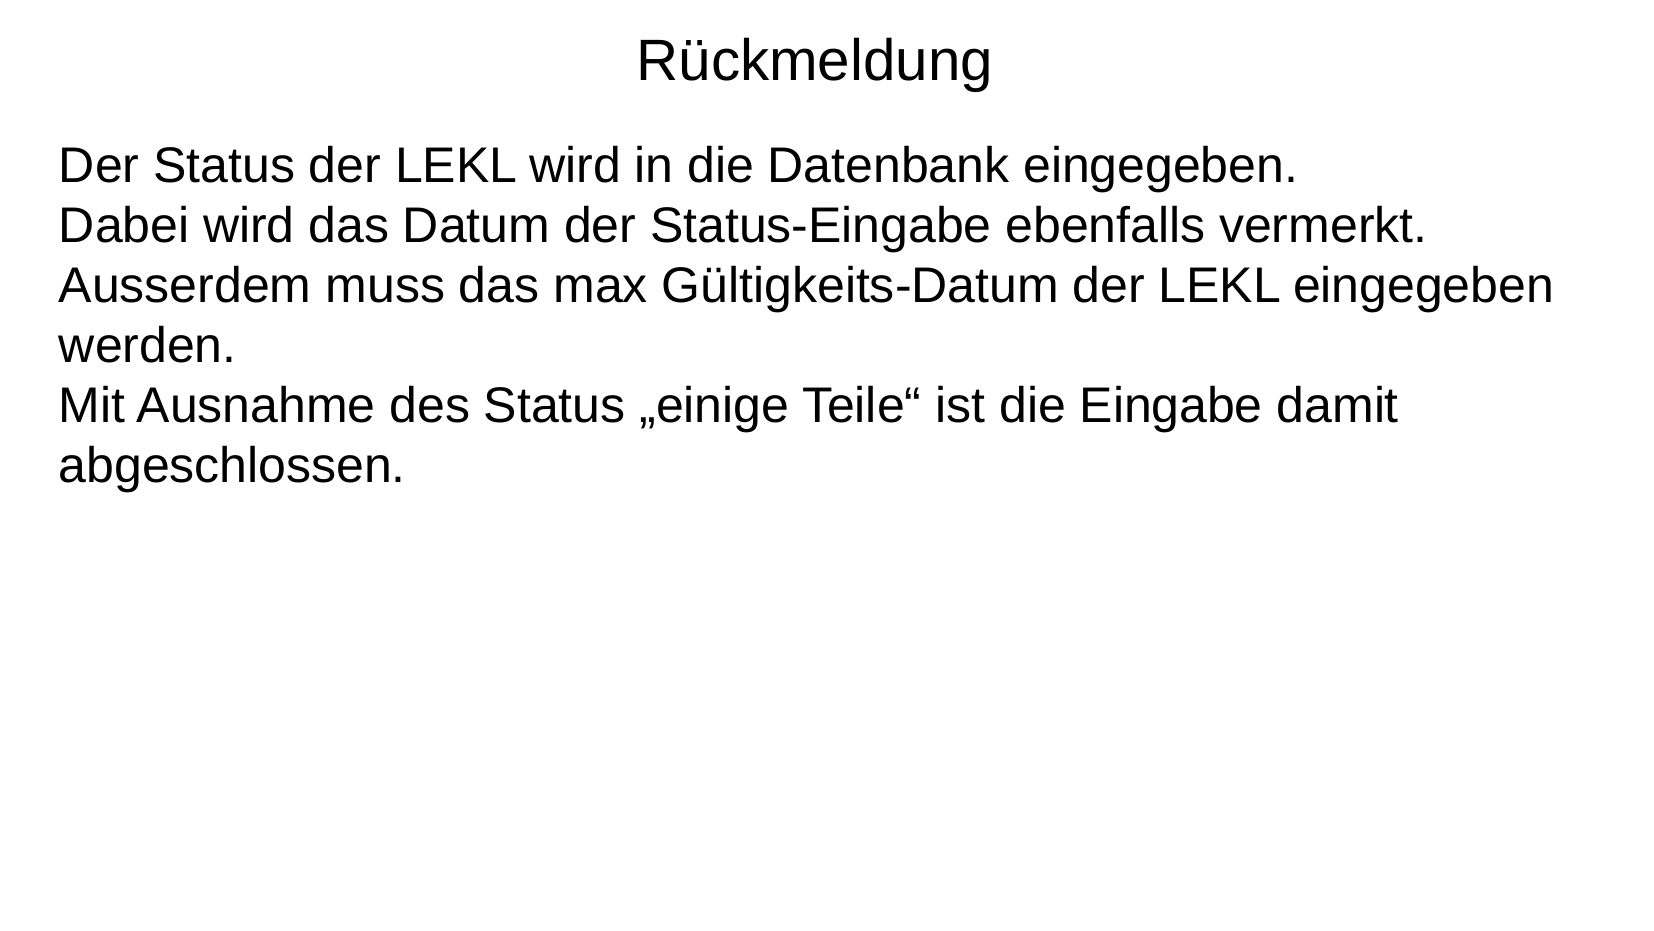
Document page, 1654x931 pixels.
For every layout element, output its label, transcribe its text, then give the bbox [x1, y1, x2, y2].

text_box Der Status der LEKL wird in die Datenbank eingegeben. Dabei wird das Datum der Status-Eingabe ebenfalls vermerkt. Ausserdem muss das max Gültigkeits-Datum der LEKL eingegeben werden. Mit Ausnahme des Status „einige Teile“ ist die Eingabe damit abgeschlossen. [58, 132, 1624, 650]
text_box Rückmeldung [70, 21, 1559, 87]
